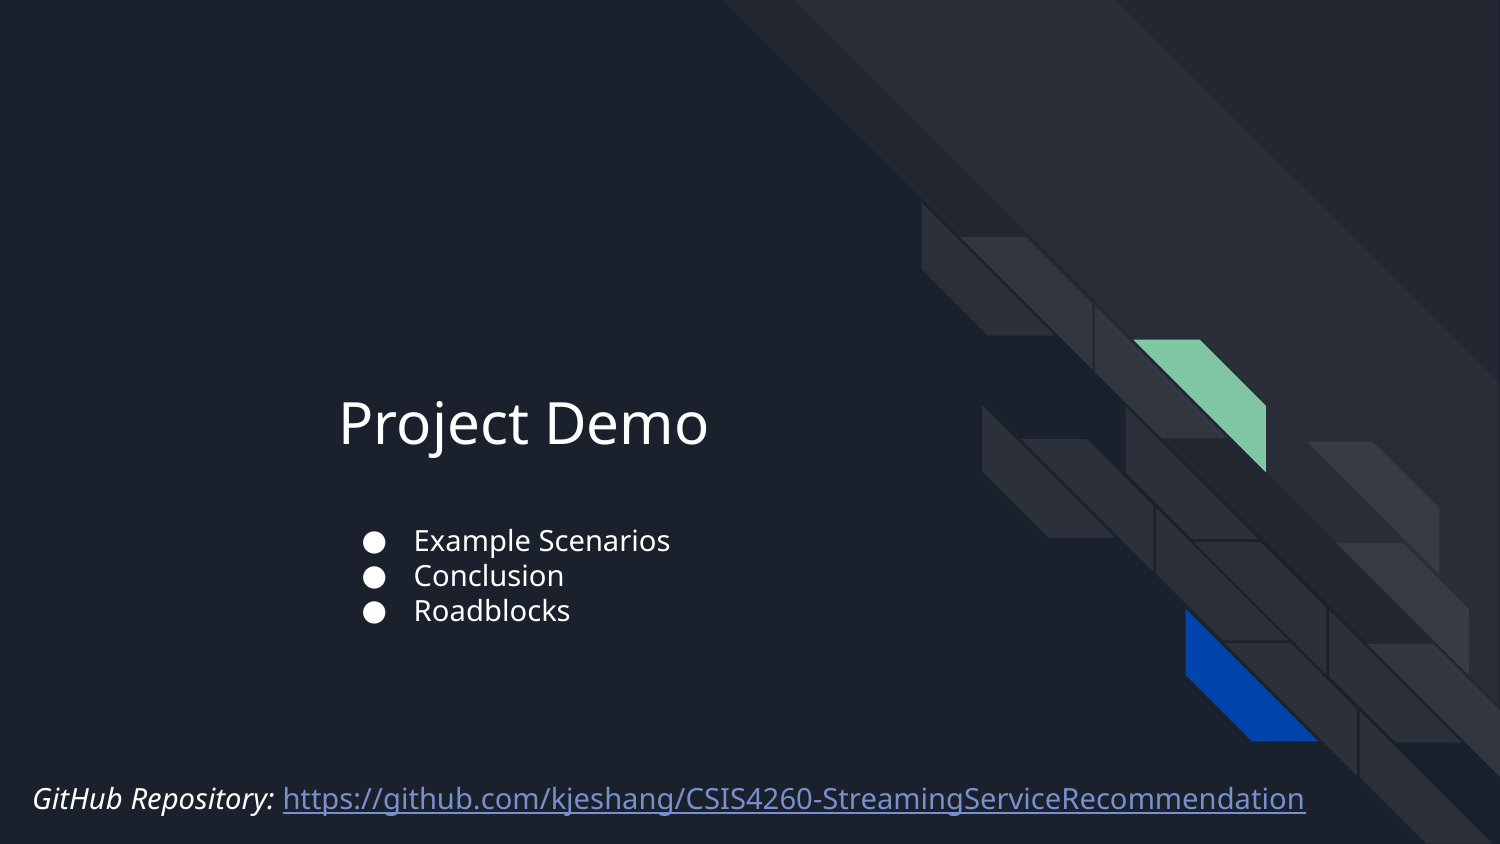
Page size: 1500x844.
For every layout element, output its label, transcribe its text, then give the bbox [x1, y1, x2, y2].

text_box Example Scenarios Conclusion Roadblocks [323, 507, 973, 642]
text_box GitHub Repository: https://github.com/kjeshang/CSIS4260-StreamingServiceRecommendation [17, 765, 1370, 835]
title Project Demo [323, 327, 1077, 517]
